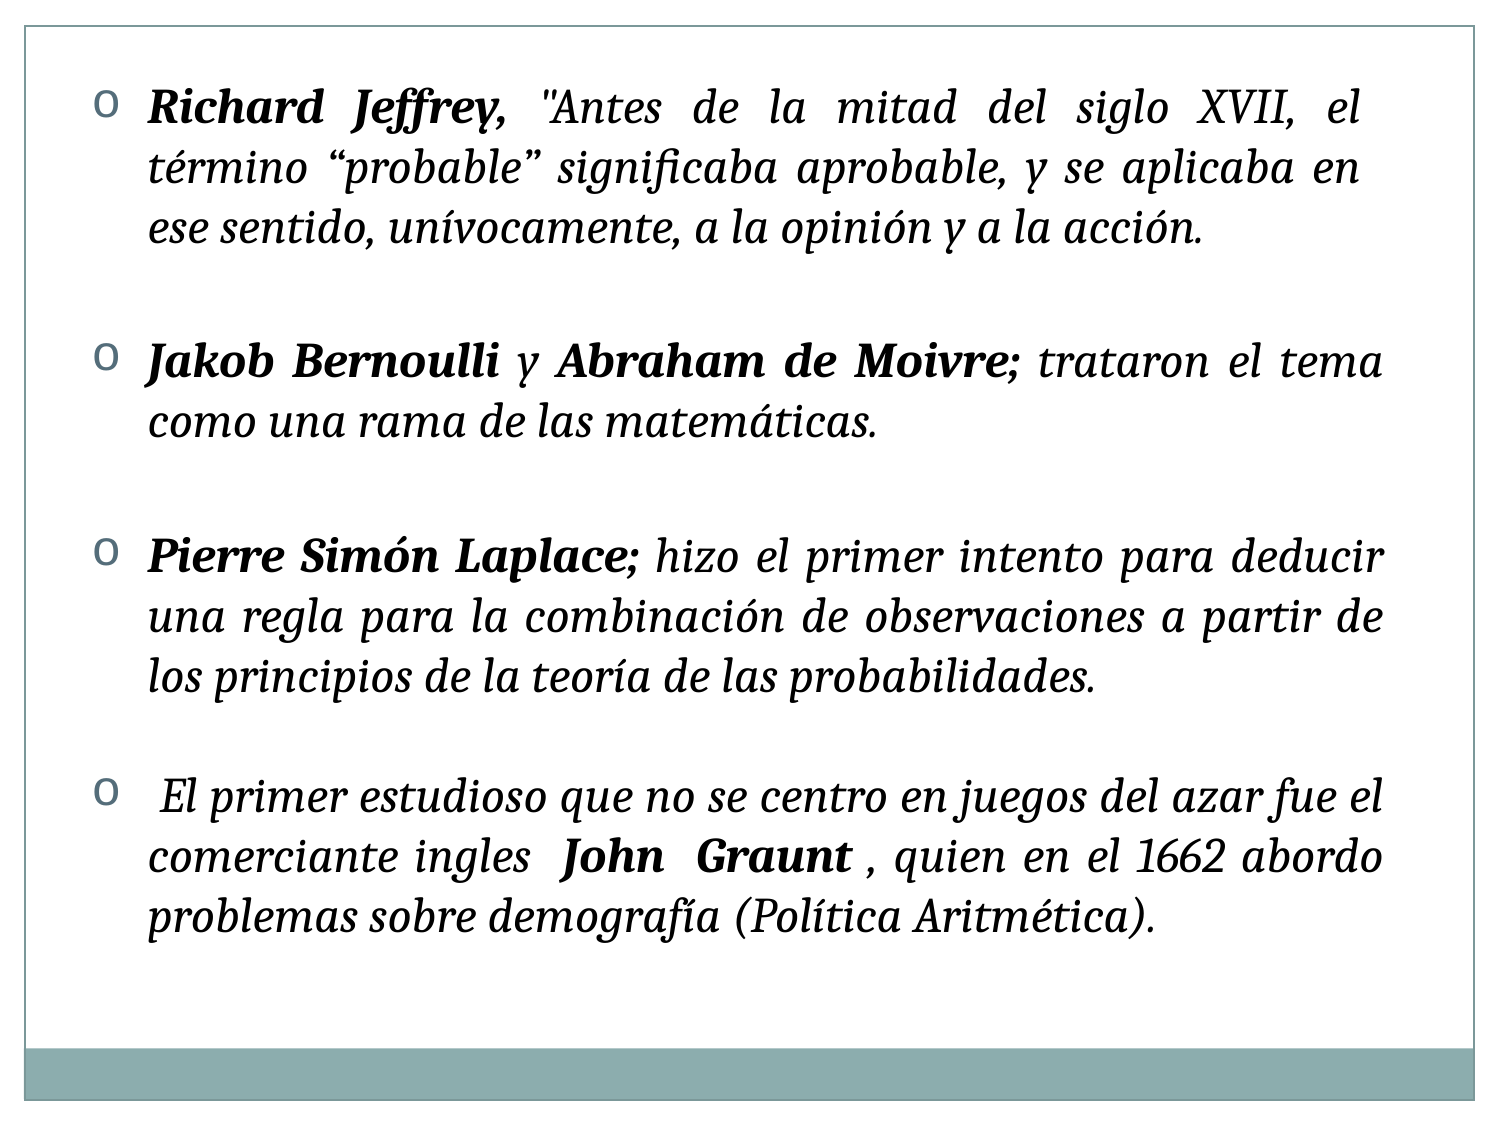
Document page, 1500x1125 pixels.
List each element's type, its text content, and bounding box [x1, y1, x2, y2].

text_box Richard Jeffrey, "Antes de la mitad del siglo XVII, el término “probable” significaba aprobable, y se aplicaba en ese sentido, unívocamente, a la opinión y a la acción. [76, 66, 1376, 262]
text_box Jakob Bernoulli y Abraham de Moivre; trataron el tema como una rama de las matemáticas. [76, 319, 1399, 455]
text_box Pierre Simón Laplace; hizo el primer intento para deducir una regla para la combinación de observaciones a partir de los principios de la teoría de las probabilidades. El primer estudioso que no se centro en juegos del azar fue el comerciante ingles John Graunt , quien en el 1662 abordo problemas sobre demografía (Política Aritmética). [76, 515, 1399, 950]
